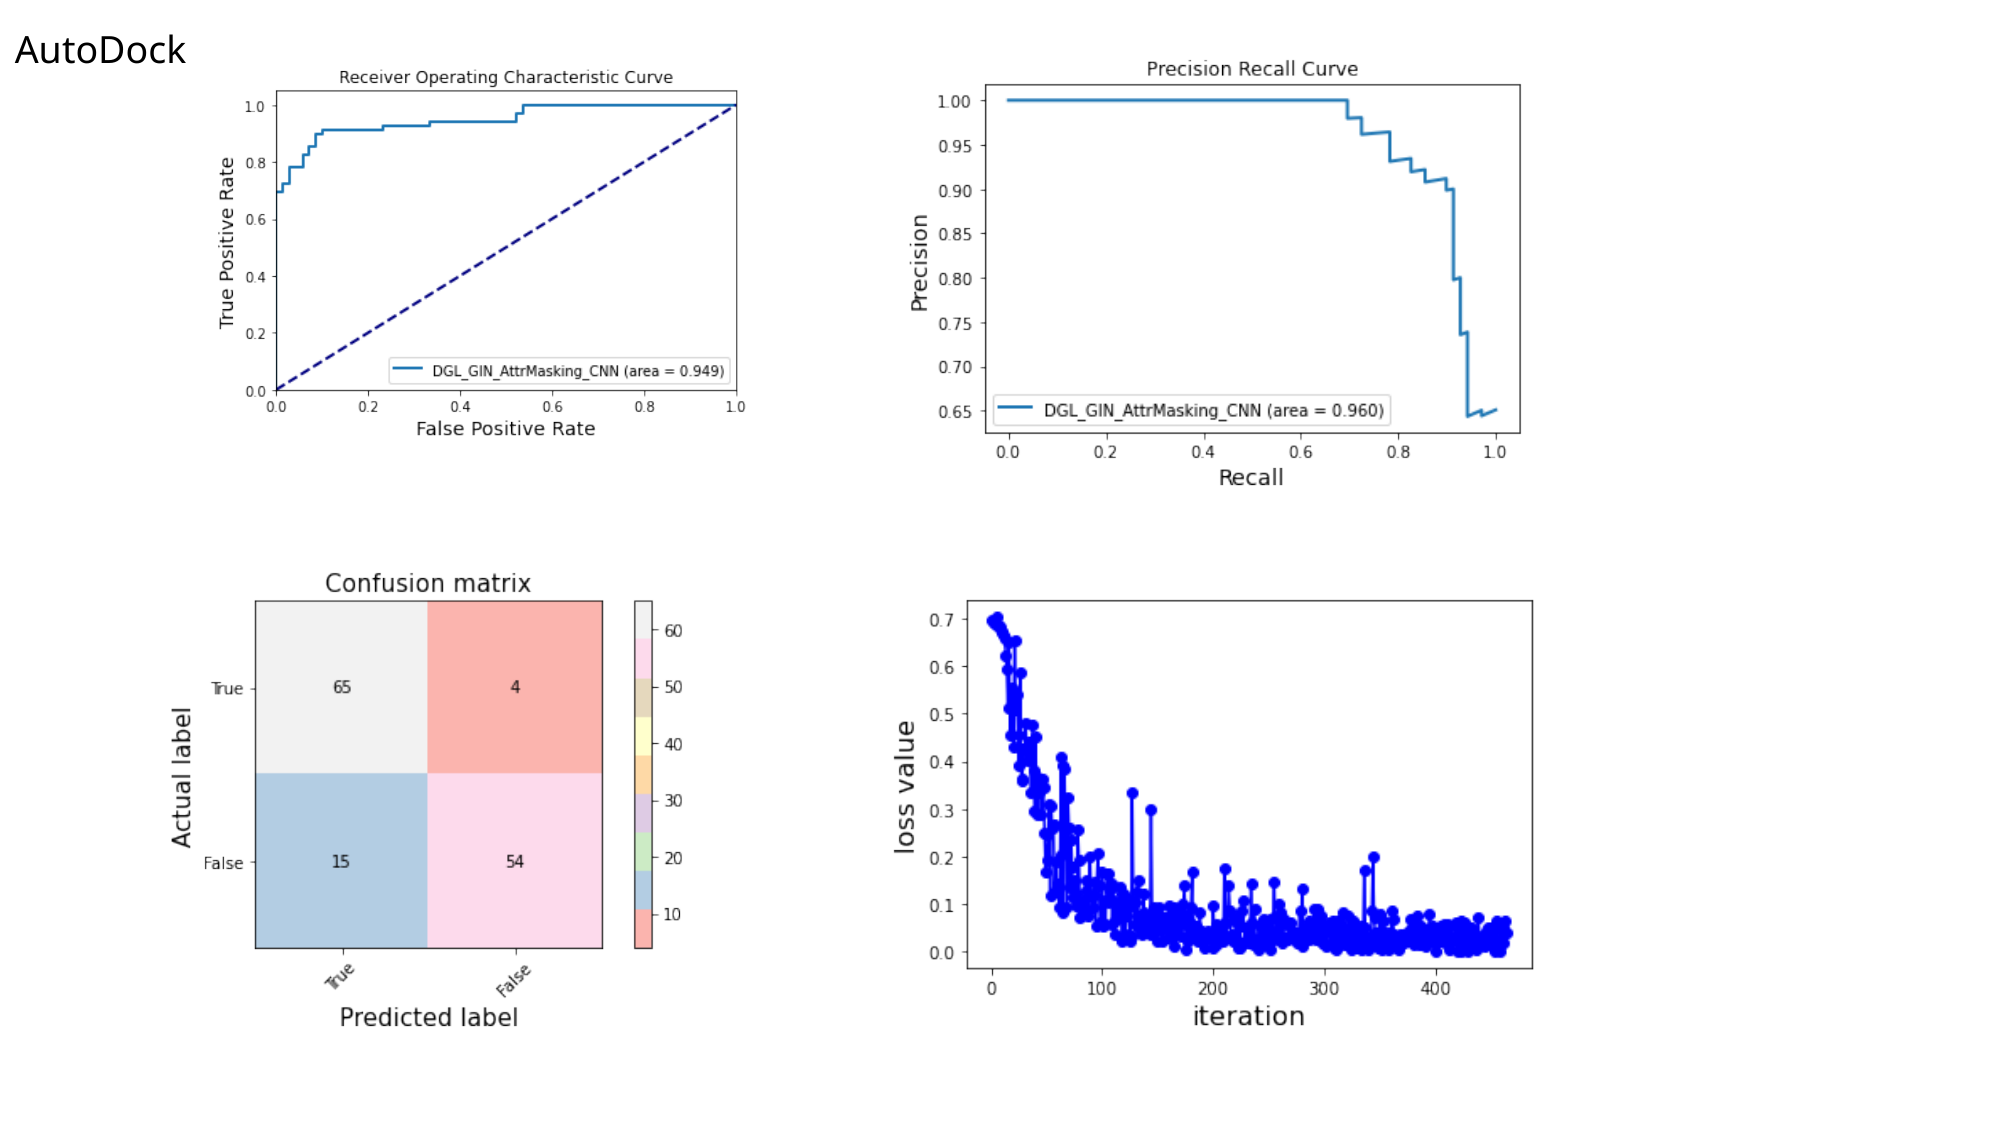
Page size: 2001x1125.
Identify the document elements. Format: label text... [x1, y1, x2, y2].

picture [210, 60, 757, 448]
text_box AutoDock [0, 18, 229, 79]
picture [897, 49, 1531, 500]
picture [162, 562, 695, 1041]
picture [884, 590, 1544, 1041]
